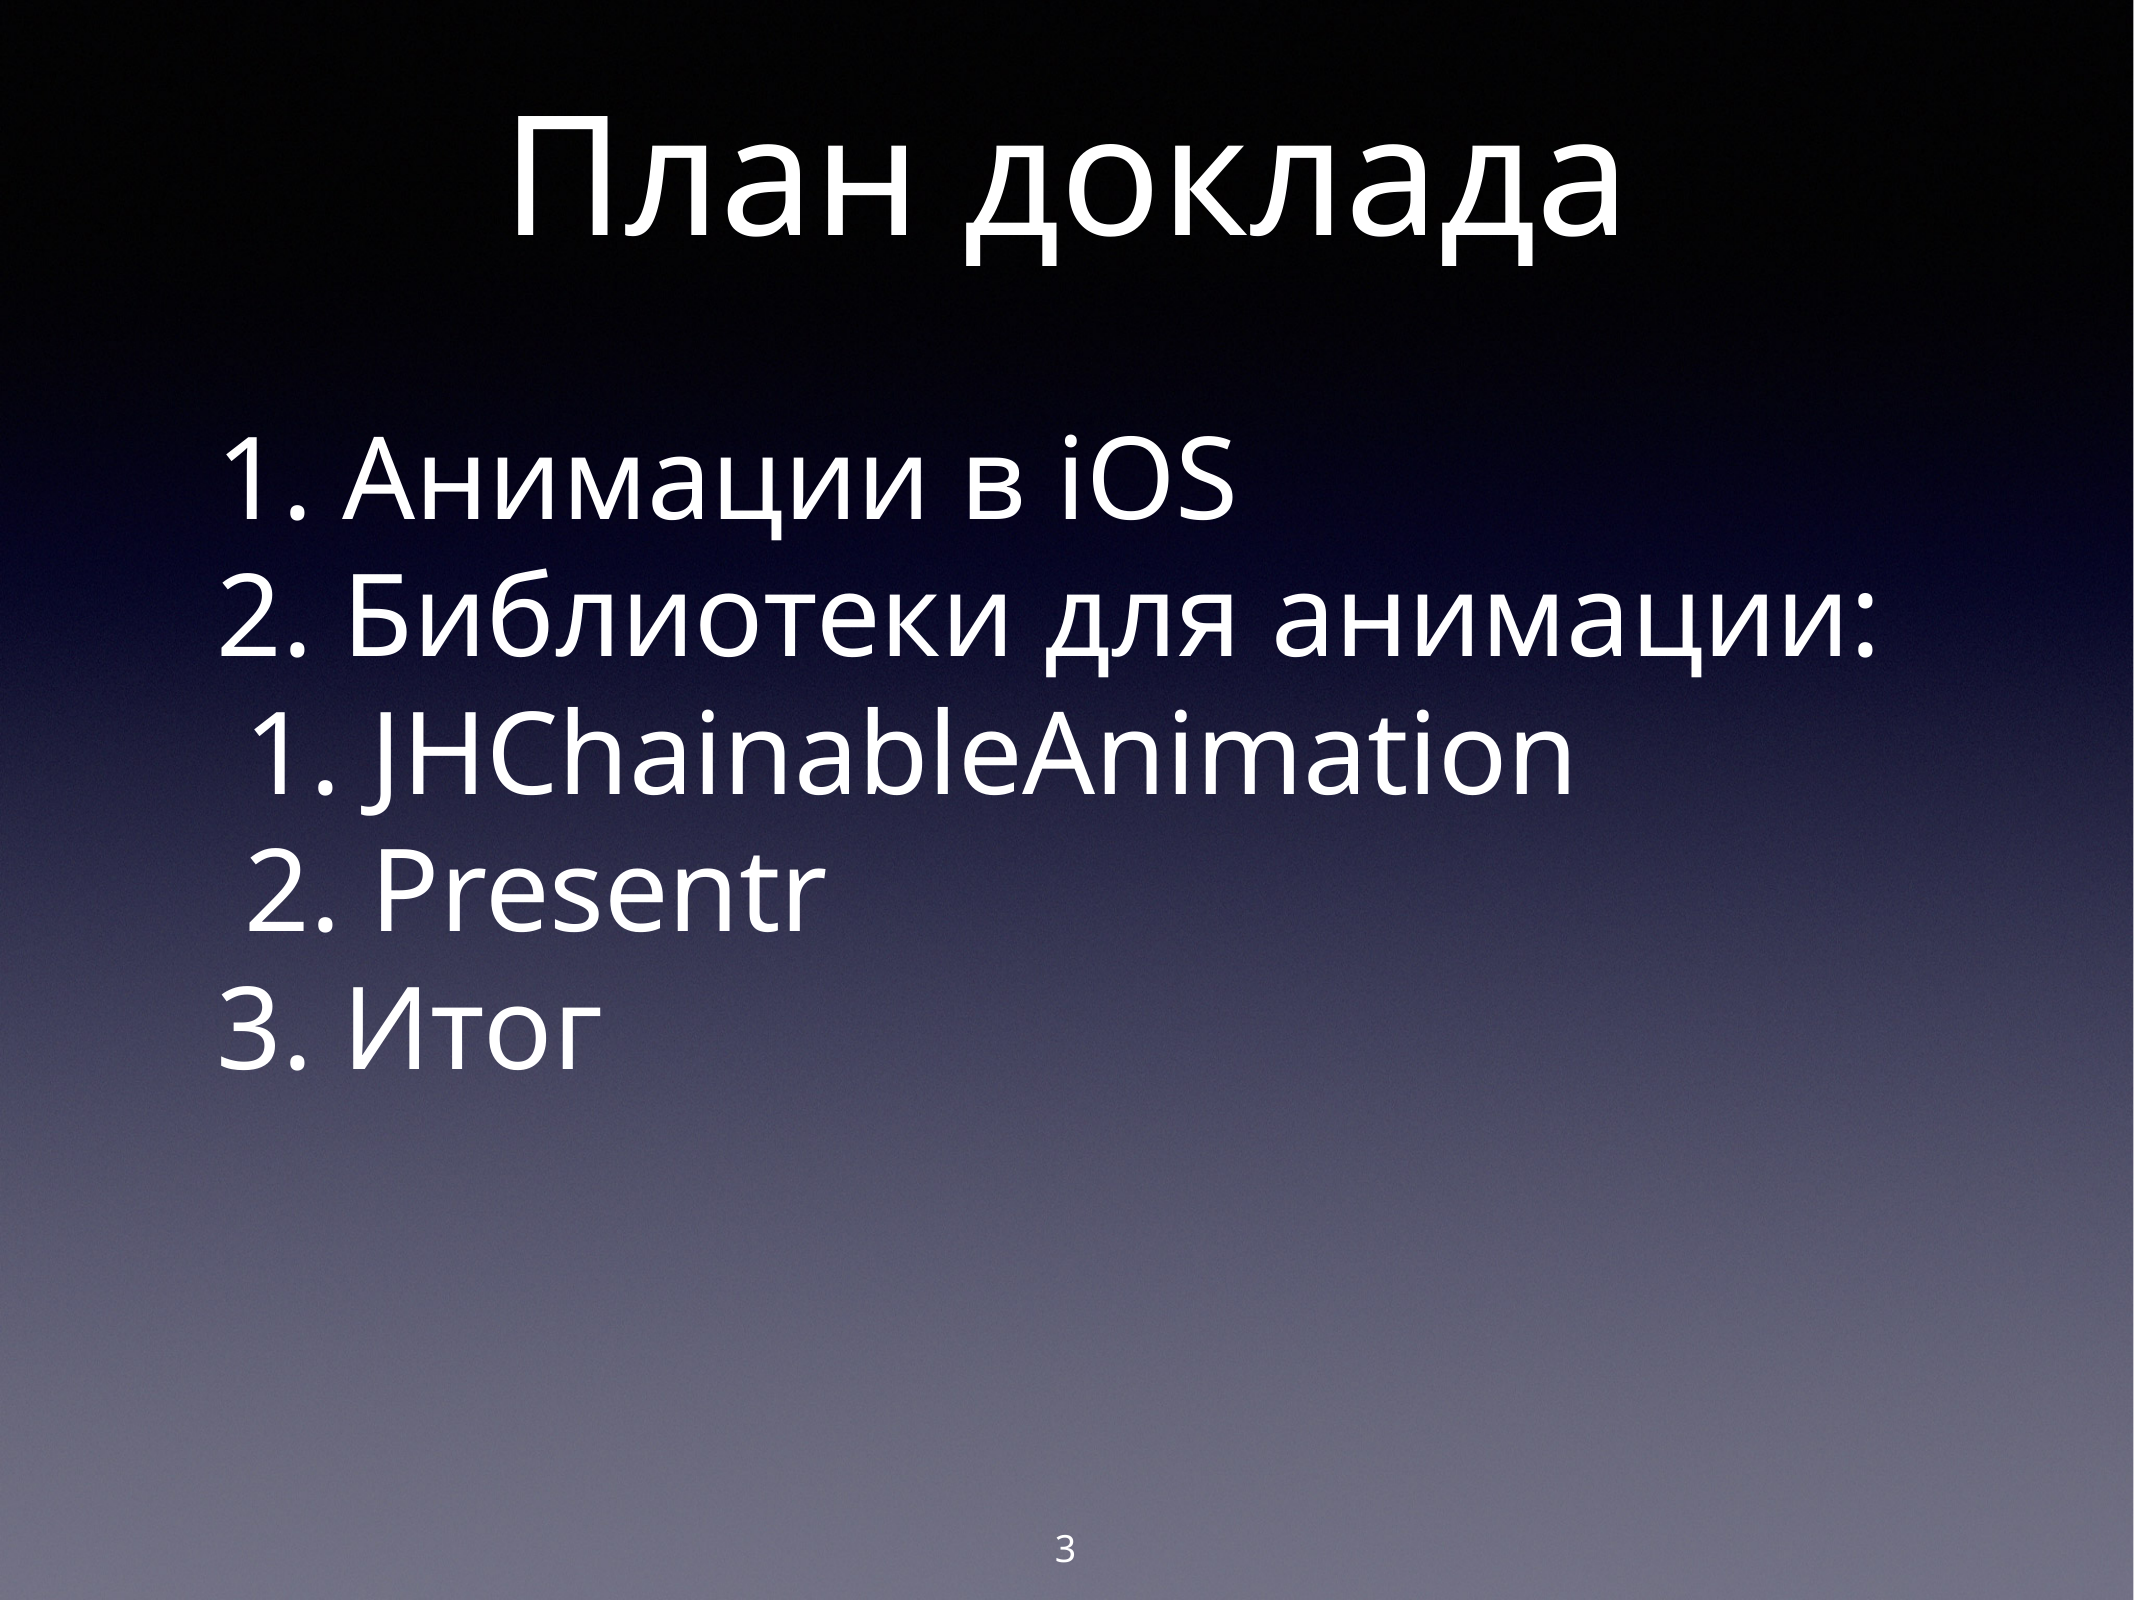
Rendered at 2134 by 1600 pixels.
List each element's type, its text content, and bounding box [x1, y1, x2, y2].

list Анимации в iOS Библиотеки для анимации: JHChainableAnimation Presentr Итог [207, 395, 1926, 1205]
slide_number 3 [1045, 1516, 1086, 1580]
title План доклада [155, 0, 1978, 344]
picture [0, 0, 2134, 1600]
